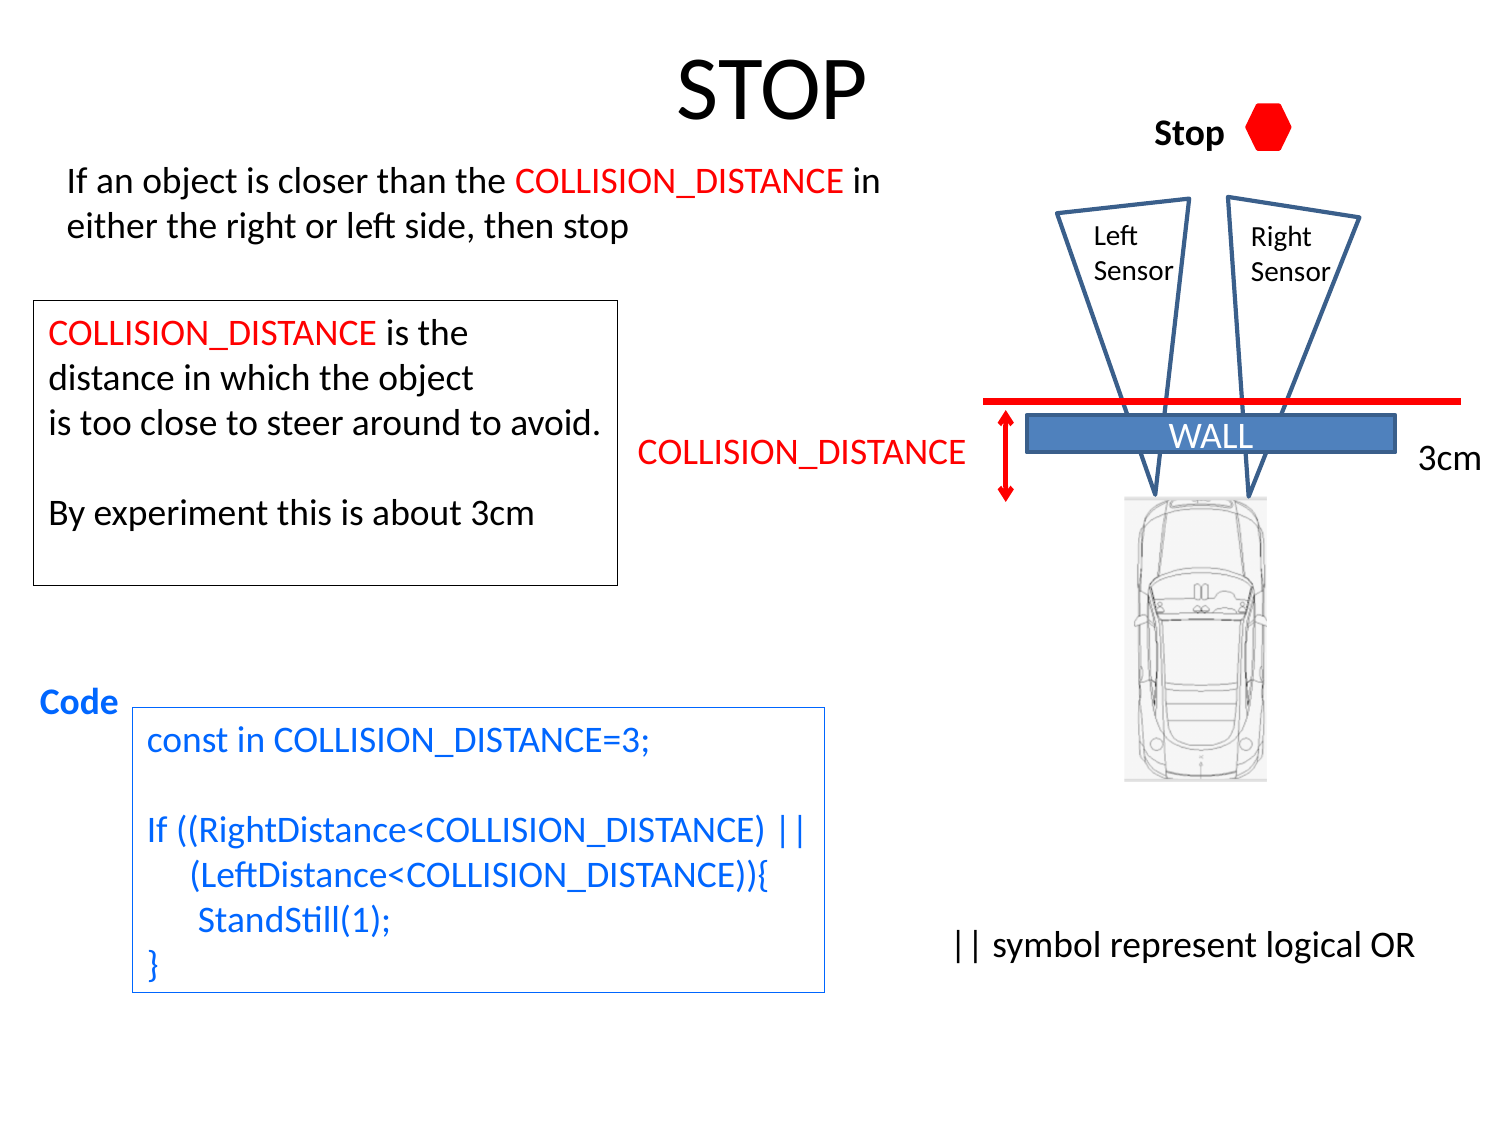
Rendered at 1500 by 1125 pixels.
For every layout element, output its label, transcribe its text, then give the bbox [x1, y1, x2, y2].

text_box [1347, 213, 1362, 255]
text_box [1054, 208, 1078, 280]
text_box [1082, 294, 1181, 398]
text_box 3cm [1402, 425, 1498, 486]
picture [1052, 497, 1340, 782]
text_box [1085, 196, 1192, 210]
text_box Right Sensor [1236, 210, 1347, 295]
text_box COLLISION_DISTANCE [622, 419, 982, 479]
text_box Left Sensor [1078, 208, 1190, 294]
text_box Code [25, 669, 134, 730]
text_box [1245, 103, 1292, 151]
text_box || symbol represent logical OR [934, 912, 1431, 973]
text_box [1243, 454, 1268, 499]
text_box If an object is closer than the COLLISION_DISTANCE in either the right or left side, then stop [51, 148, 905, 254]
text_box COLLISION_DISTANCE is the distance in which the object is too close to steer around to avoid. By experiment this is about 3cm [33, 300, 618, 586]
text_box [1138, 454, 1163, 497]
text_box const in COLLISION_DISTANCE=3; If ((RightDistance<COLLISION_DISTANCE) || (LeftDistance<COLLISION_DISTANCE)){ StandStill(1); } [132, 707, 825, 993]
text_box WALL [1025, 413, 1397, 454]
text_box [1225, 194, 1331, 398]
text_box Stop [1139, 100, 1241, 161]
title STOP [97, 0, 1448, 177]
